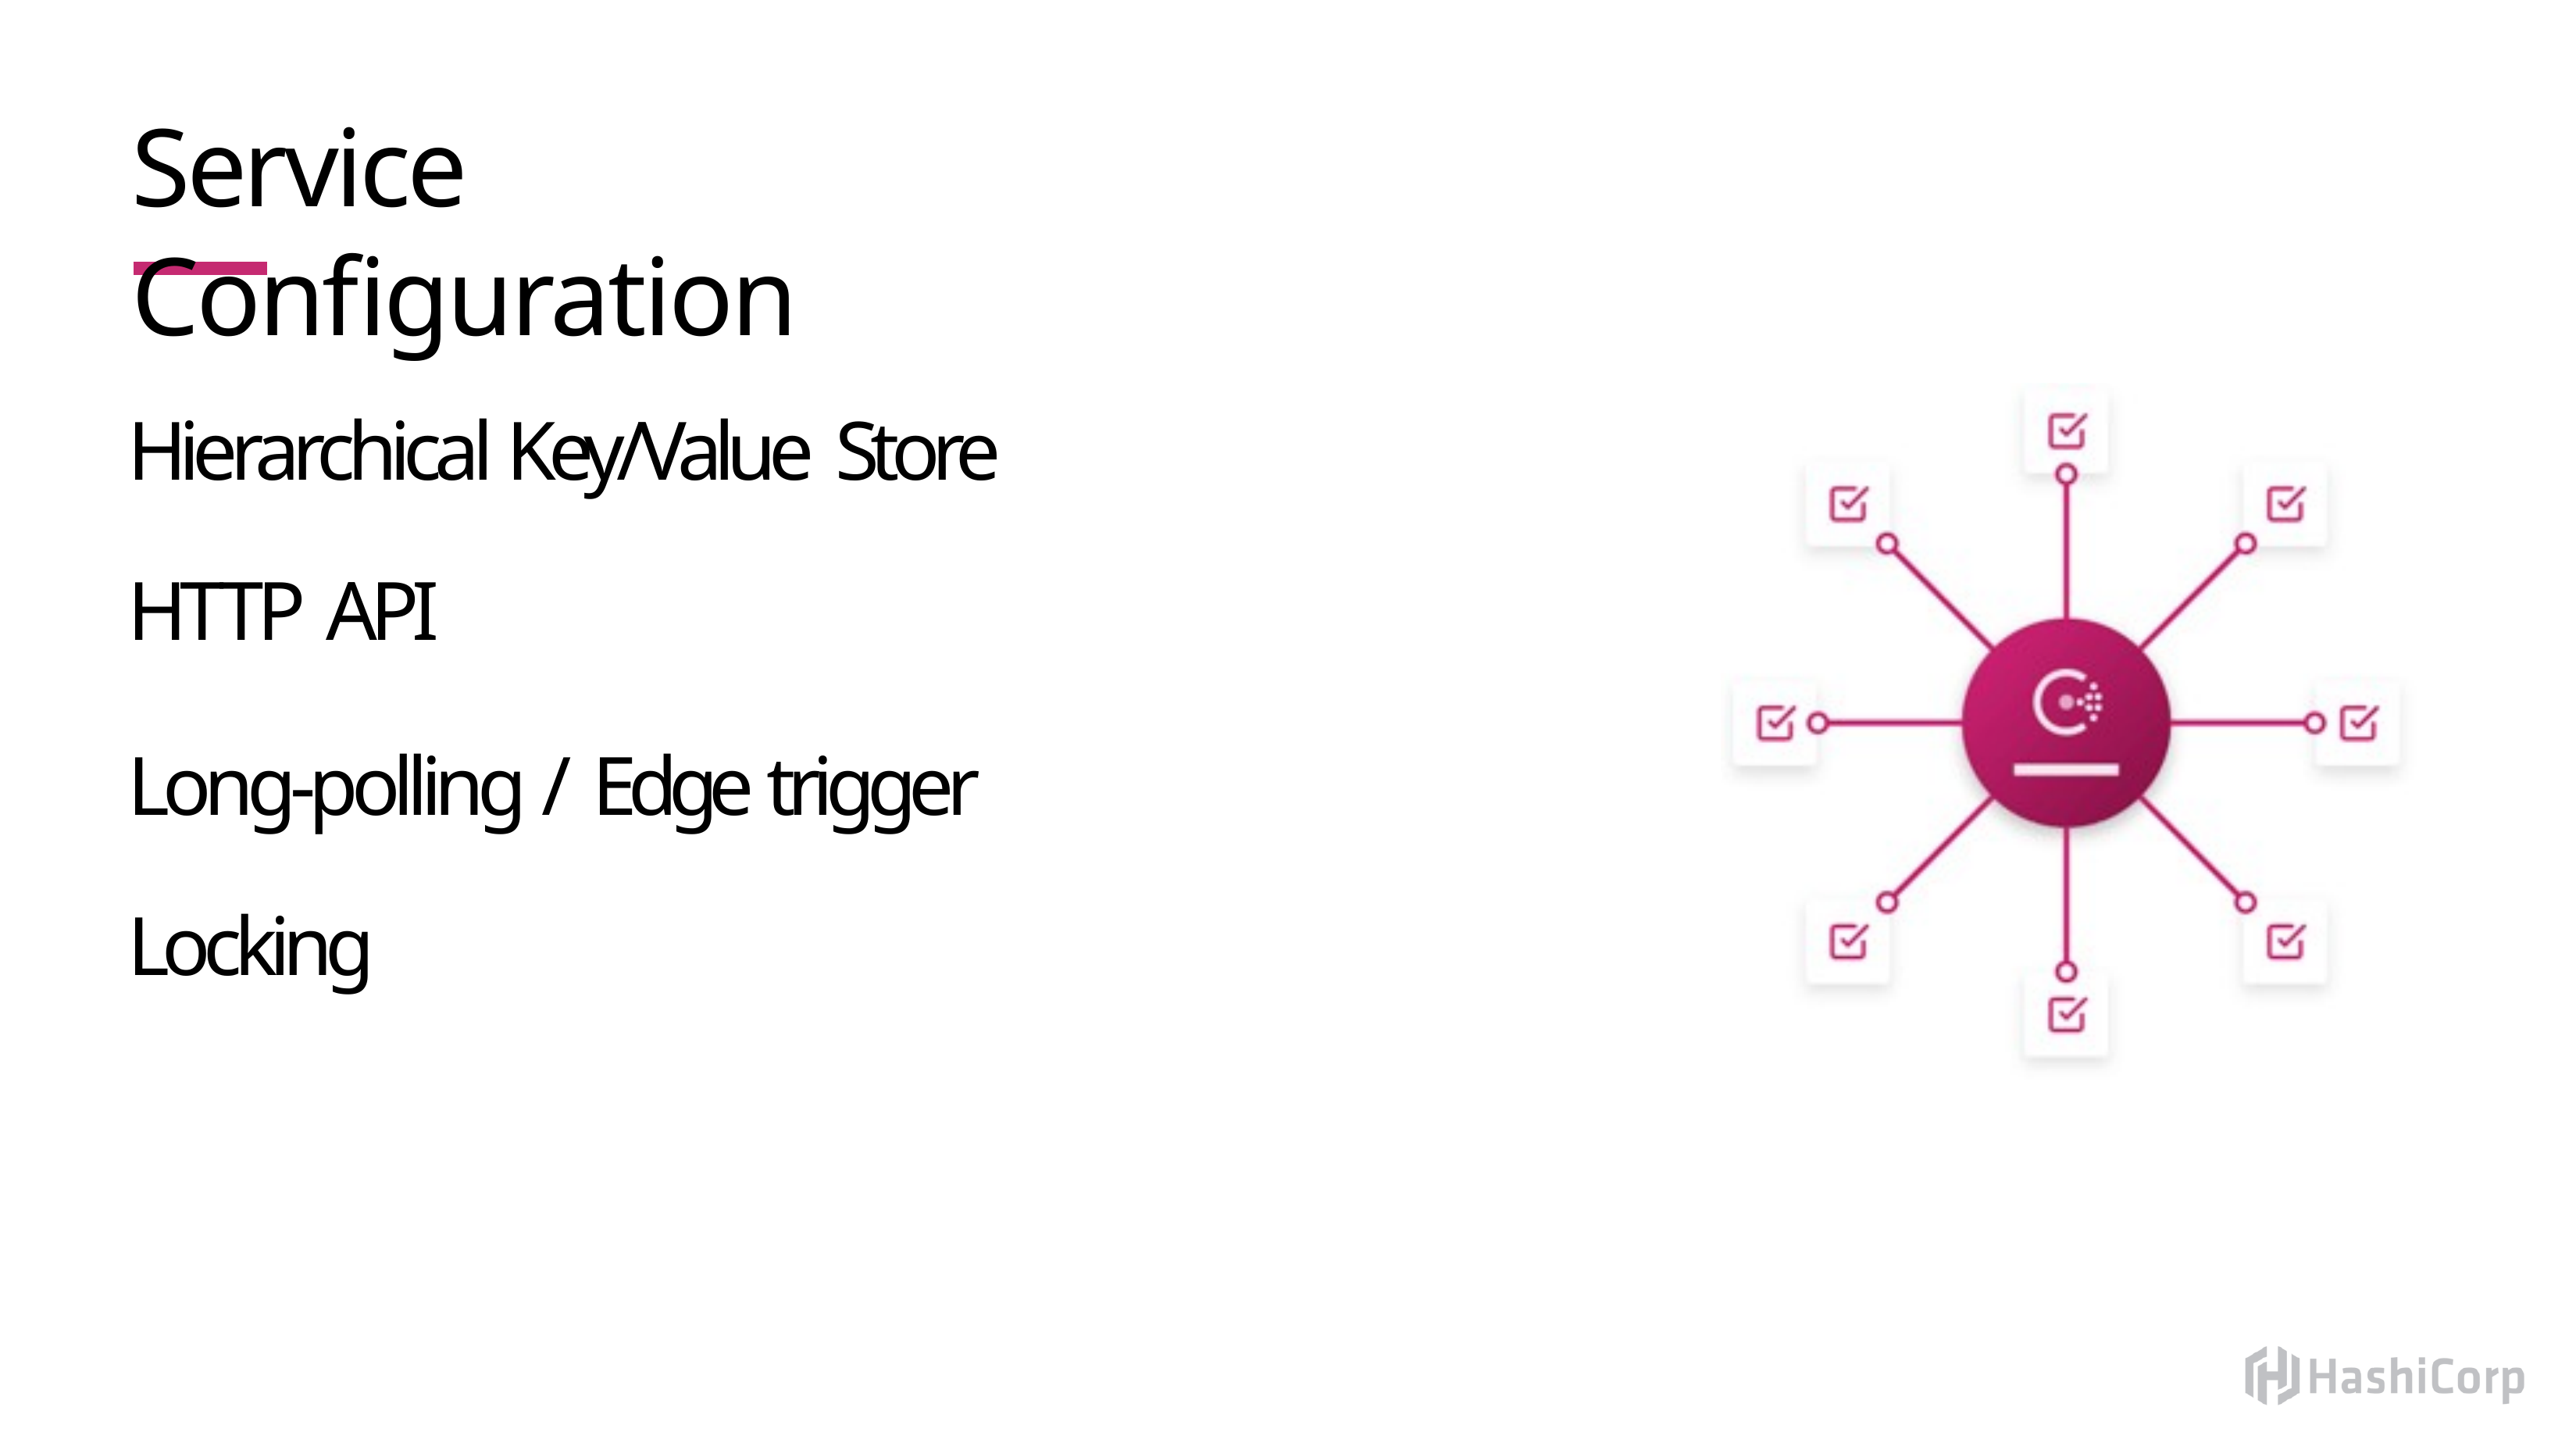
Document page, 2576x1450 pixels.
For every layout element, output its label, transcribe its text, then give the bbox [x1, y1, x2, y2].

title Service Configuration [130, 98, 1094, 357]
text_box Hierarchical Key/Value Store HTTP API Long-polling / Edge trigger Locking [126, 398, 1069, 991]
text_box [1721, 383, 2417, 1080]
picture [2233, 1341, 2536, 1409]
